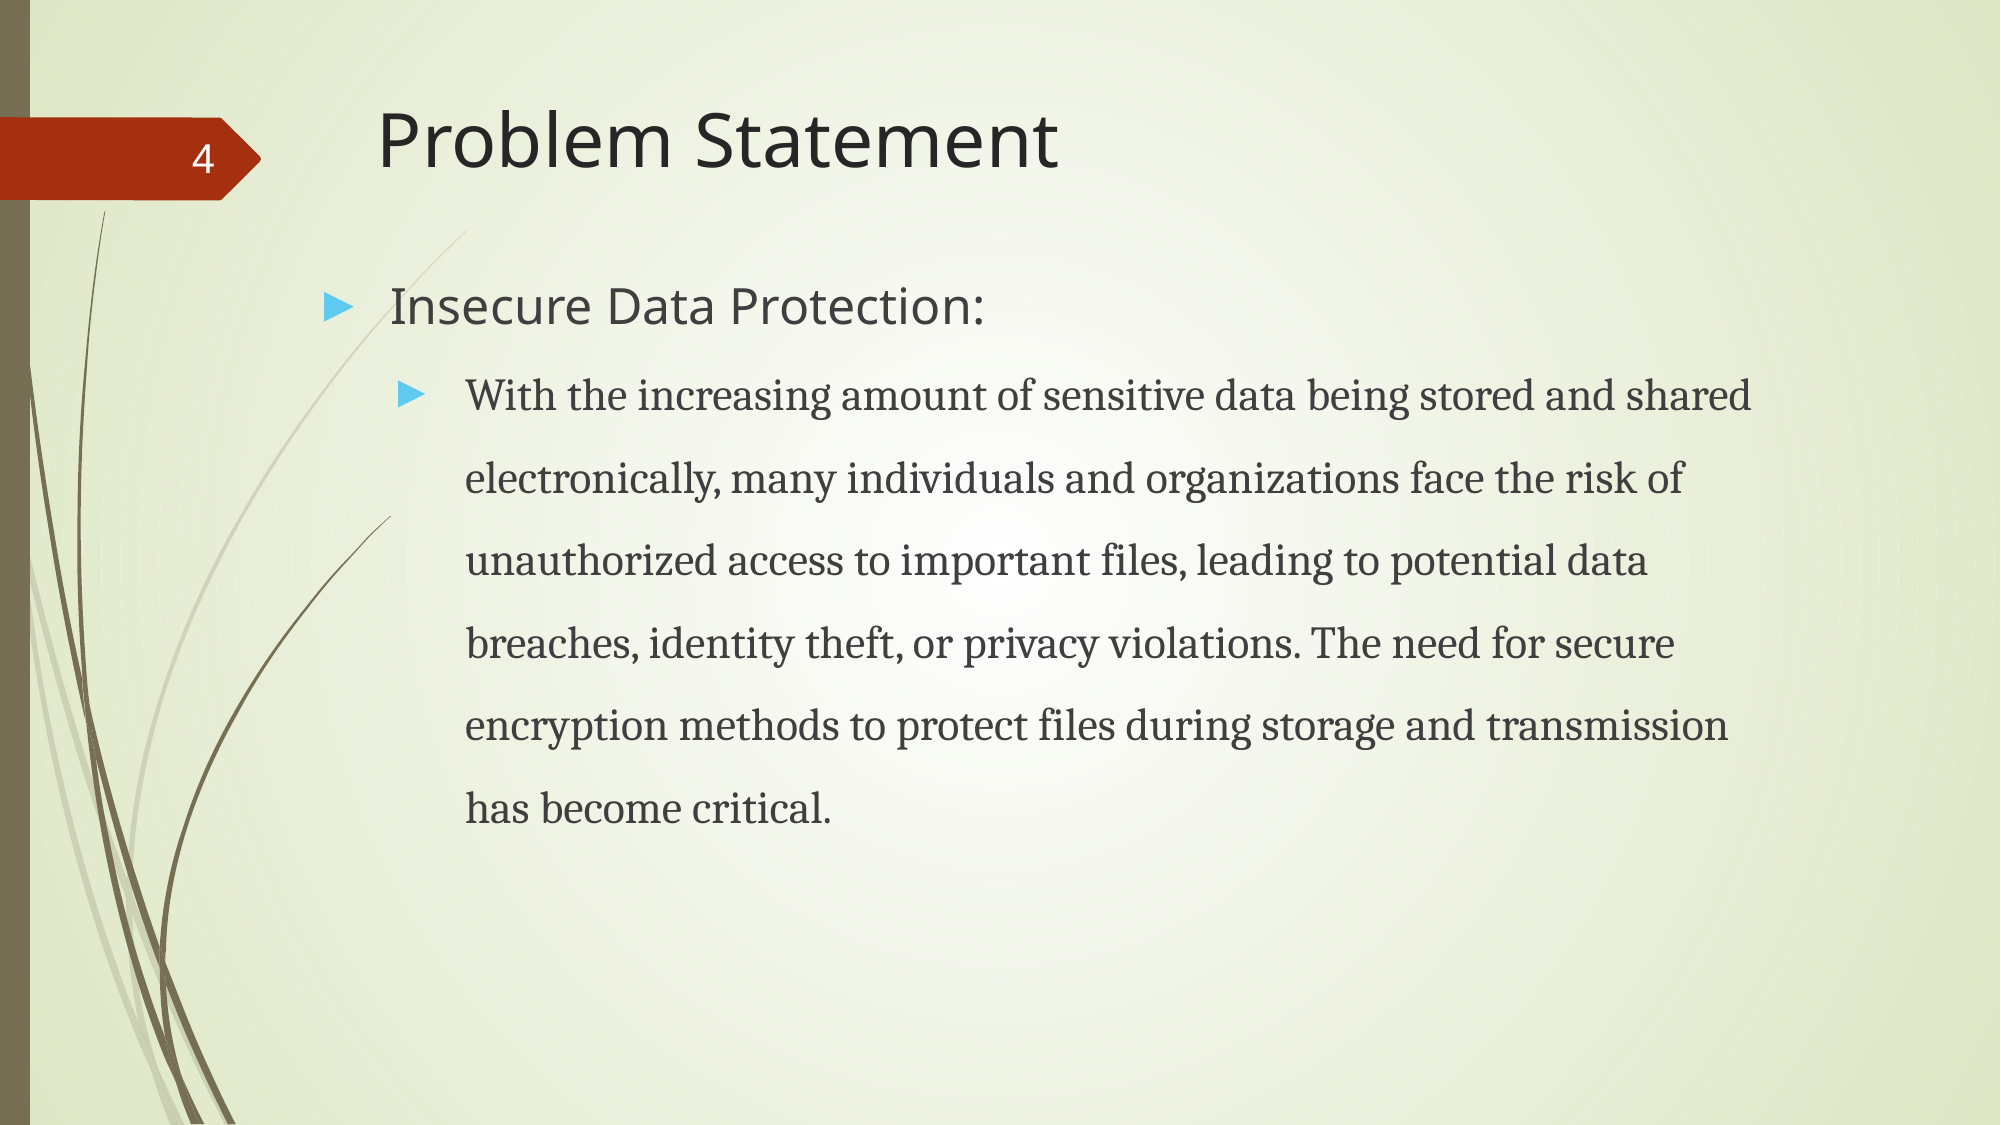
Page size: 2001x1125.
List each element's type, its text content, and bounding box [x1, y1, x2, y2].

list Insecure Data Protection: With the increasing amount of sensitive data being stored and shared electronically, many individuals and organizations face the risk of unauthorized access to important files, leading to potential data breaches, identity theft, or privacy violations. The need for secure encryption methods to protect files during storage and transmission has become critical. [312, 239, 1775, 913]
slide_number 4 [87, 0, 216, 486]
title Problem Statement [374, 90, 1837, 281]
